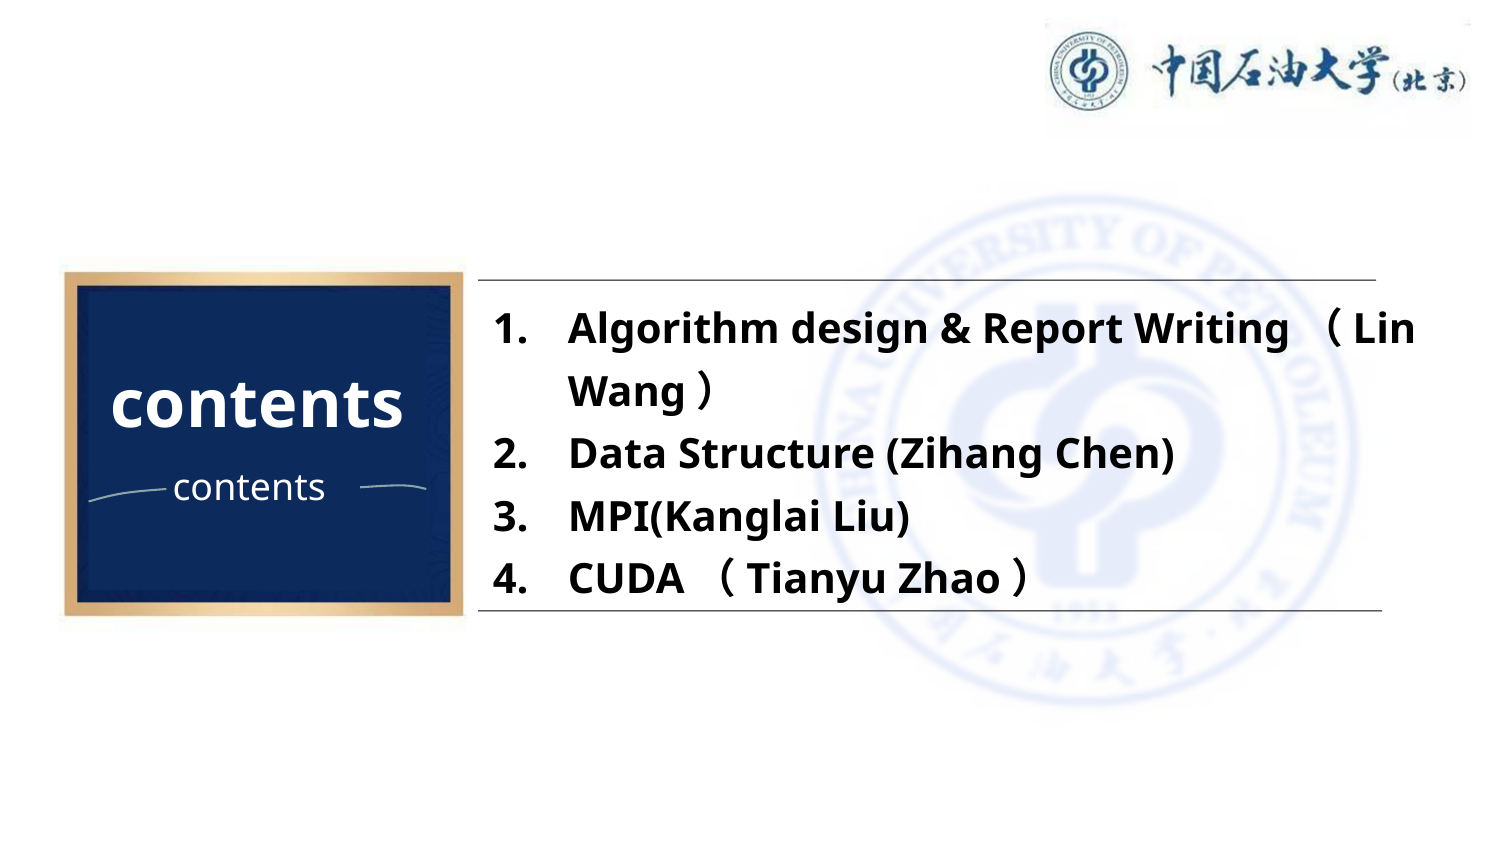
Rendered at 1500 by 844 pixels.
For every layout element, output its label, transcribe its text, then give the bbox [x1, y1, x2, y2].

picture [52, 256, 476, 636]
text_box Algorithm design & Report Writing（Lin Wang） Data Structure (Zihang Chen) MPI(Kanglai Liu) CUDA（Tianyu Zhao） [477, 285, 1500, 606]
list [1045, 0, 1471, 140]
